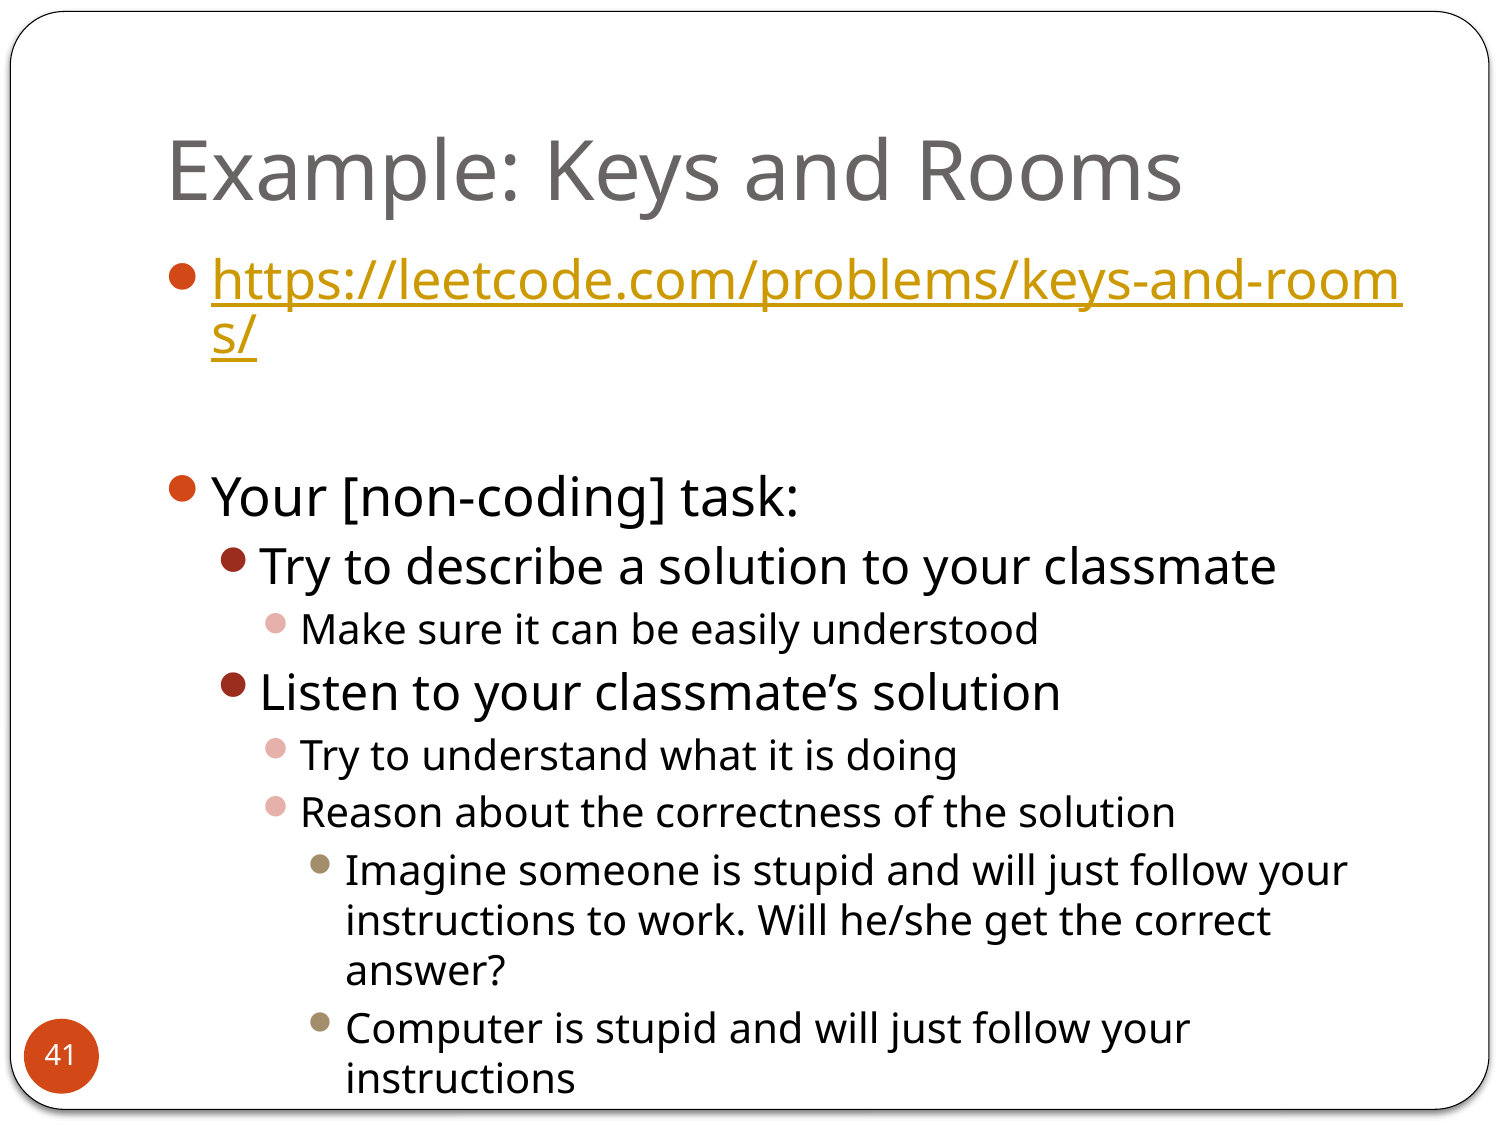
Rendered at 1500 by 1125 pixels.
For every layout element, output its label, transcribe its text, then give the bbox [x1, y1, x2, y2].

slide_number 41 [23, 1018, 99, 1094]
title Example: Keys and Rooms [150, 45, 1425, 233]
list https://leetcode.com/problems/keys-and-rooms/ Your [non-coding] task: Try to describe a solution to your classmate Make sure it can be easily understood Listen to your classmate’s solution Try to understand what it is doing Reason about the correctness of the solution Imagine someone is stupid and will just follow your instructions to work. Will he/she get the correct answer? Computer is stupid and will just follow your instructions [150, 237, 1425, 988]
